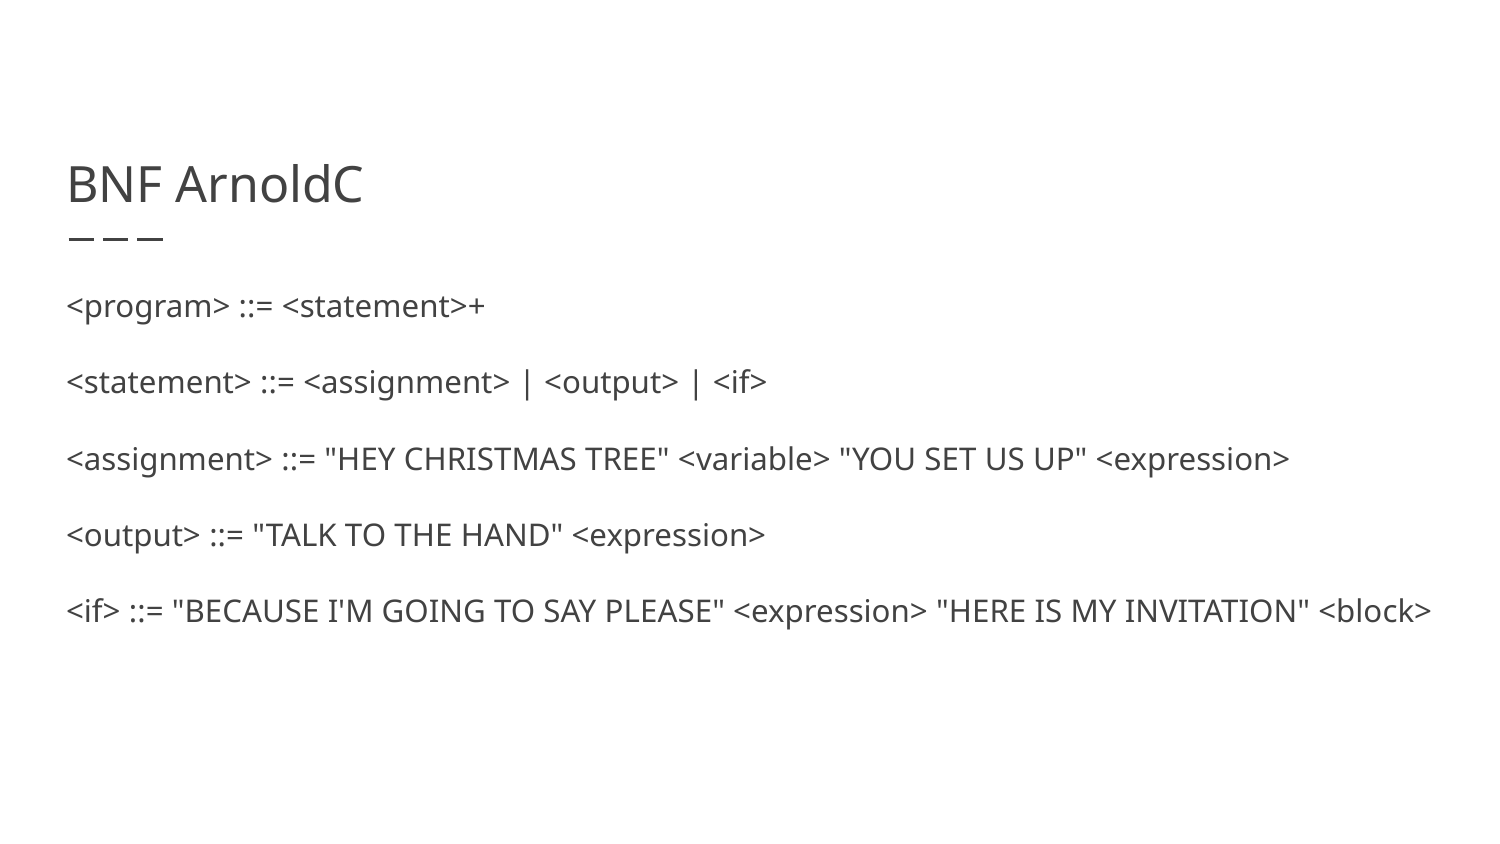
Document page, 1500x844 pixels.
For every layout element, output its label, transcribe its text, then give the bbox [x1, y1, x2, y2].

title BNF ArnoldC [51, 103, 512, 228]
list <program> ::= <statement>+ <statement> ::= <assignment> | <output> | <if> <assignment> ::= "HEY CHRISTMAS TREE" <variable> "YOU SET US UP" <expression> <output> ::= "TALK TO THE HAND" <expression> <if> ::= "BECAUSE I'M GOING TO SAY PLEASE" <expression> "HERE IS MY INVITATION" <block> [51, 265, 1491, 750]
